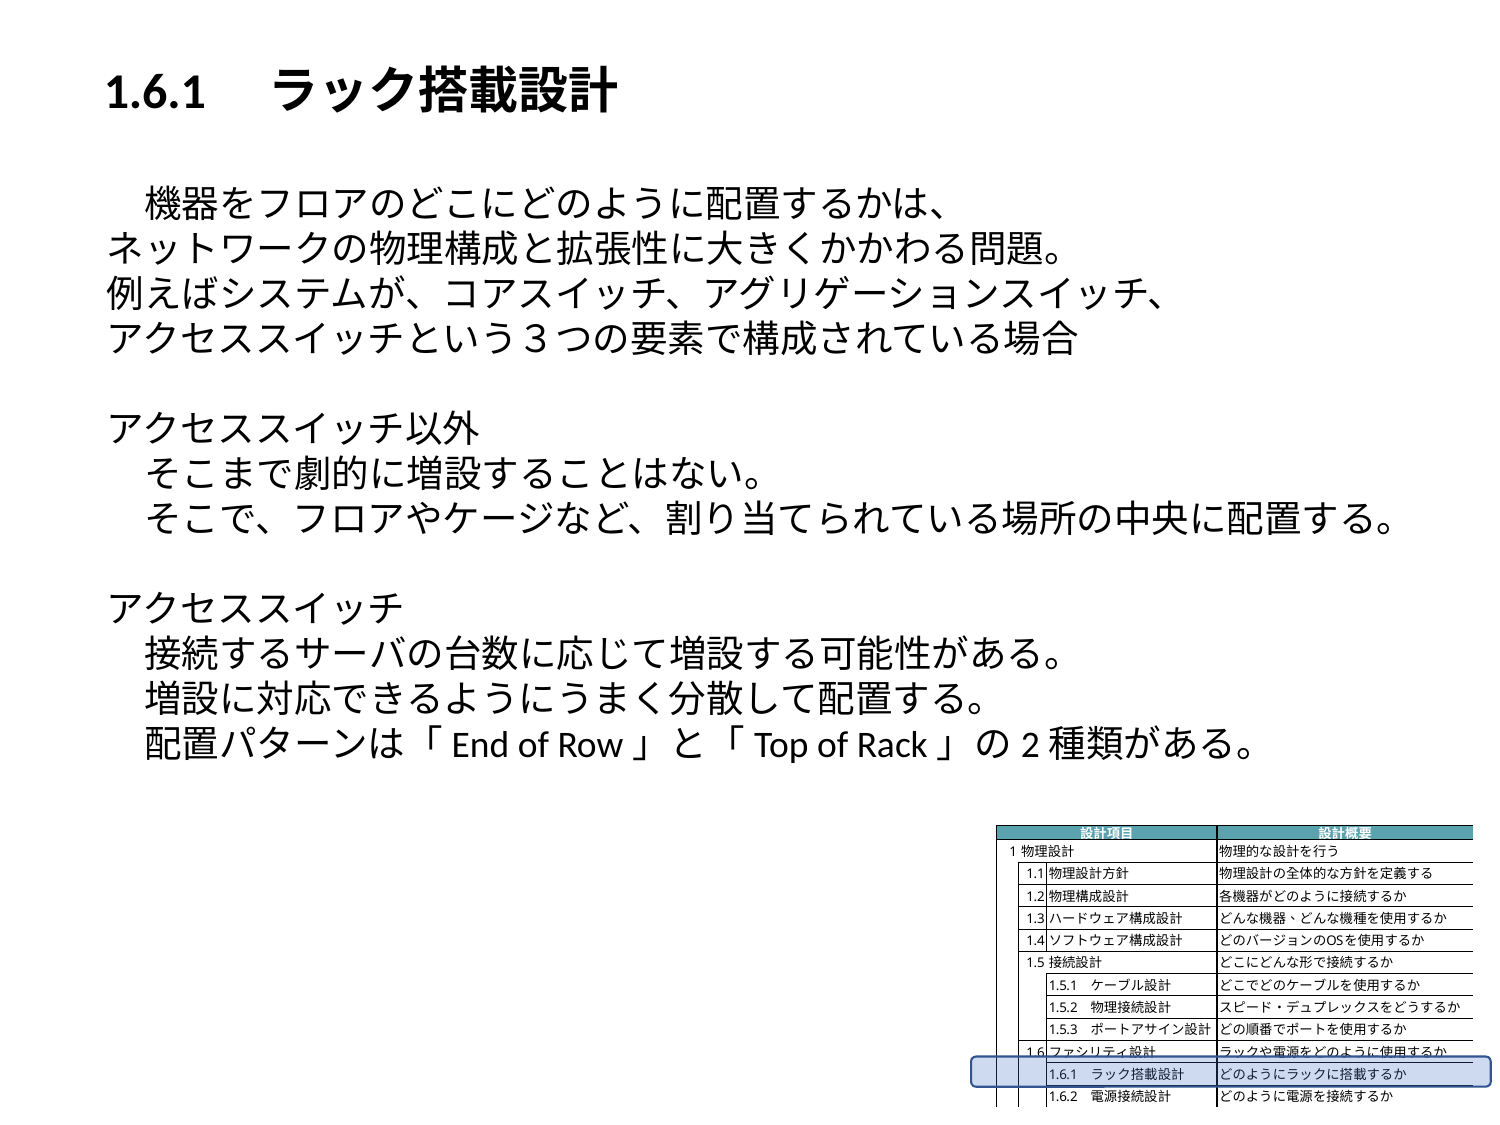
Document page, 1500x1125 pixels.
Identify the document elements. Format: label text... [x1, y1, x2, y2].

text_box 機器をフロアのどこにどのように配置するかは、 ネットワークの物理構成と拡張性に大きくかかわる問題。 例えばシステムが、コアスイッチ、アグリゲーションスイッチ、 アクセススイッチという３つの要素で構成されている場合 アクセススイッチ以外 そこまで劇的に増設することはない。 そこで、フロアやケージなど、割り当てられている場所の中央に配置する。 アクセススイッチ 接続するサーバの台数に応じて増設する可能性がある。 増設に対応できるようにうまく分散して配置する。 配置パターンは「End of Row」と「Top of Rack」の2種類がある。 [92, 172, 1408, 773]
text_box 1.6.1 ラック搭載設計 [89, 51, 633, 126]
picture [995, 825, 1474, 1108]
text_box [1474, 1055, 1492, 1088]
text_box [970, 1055, 995, 1088]
